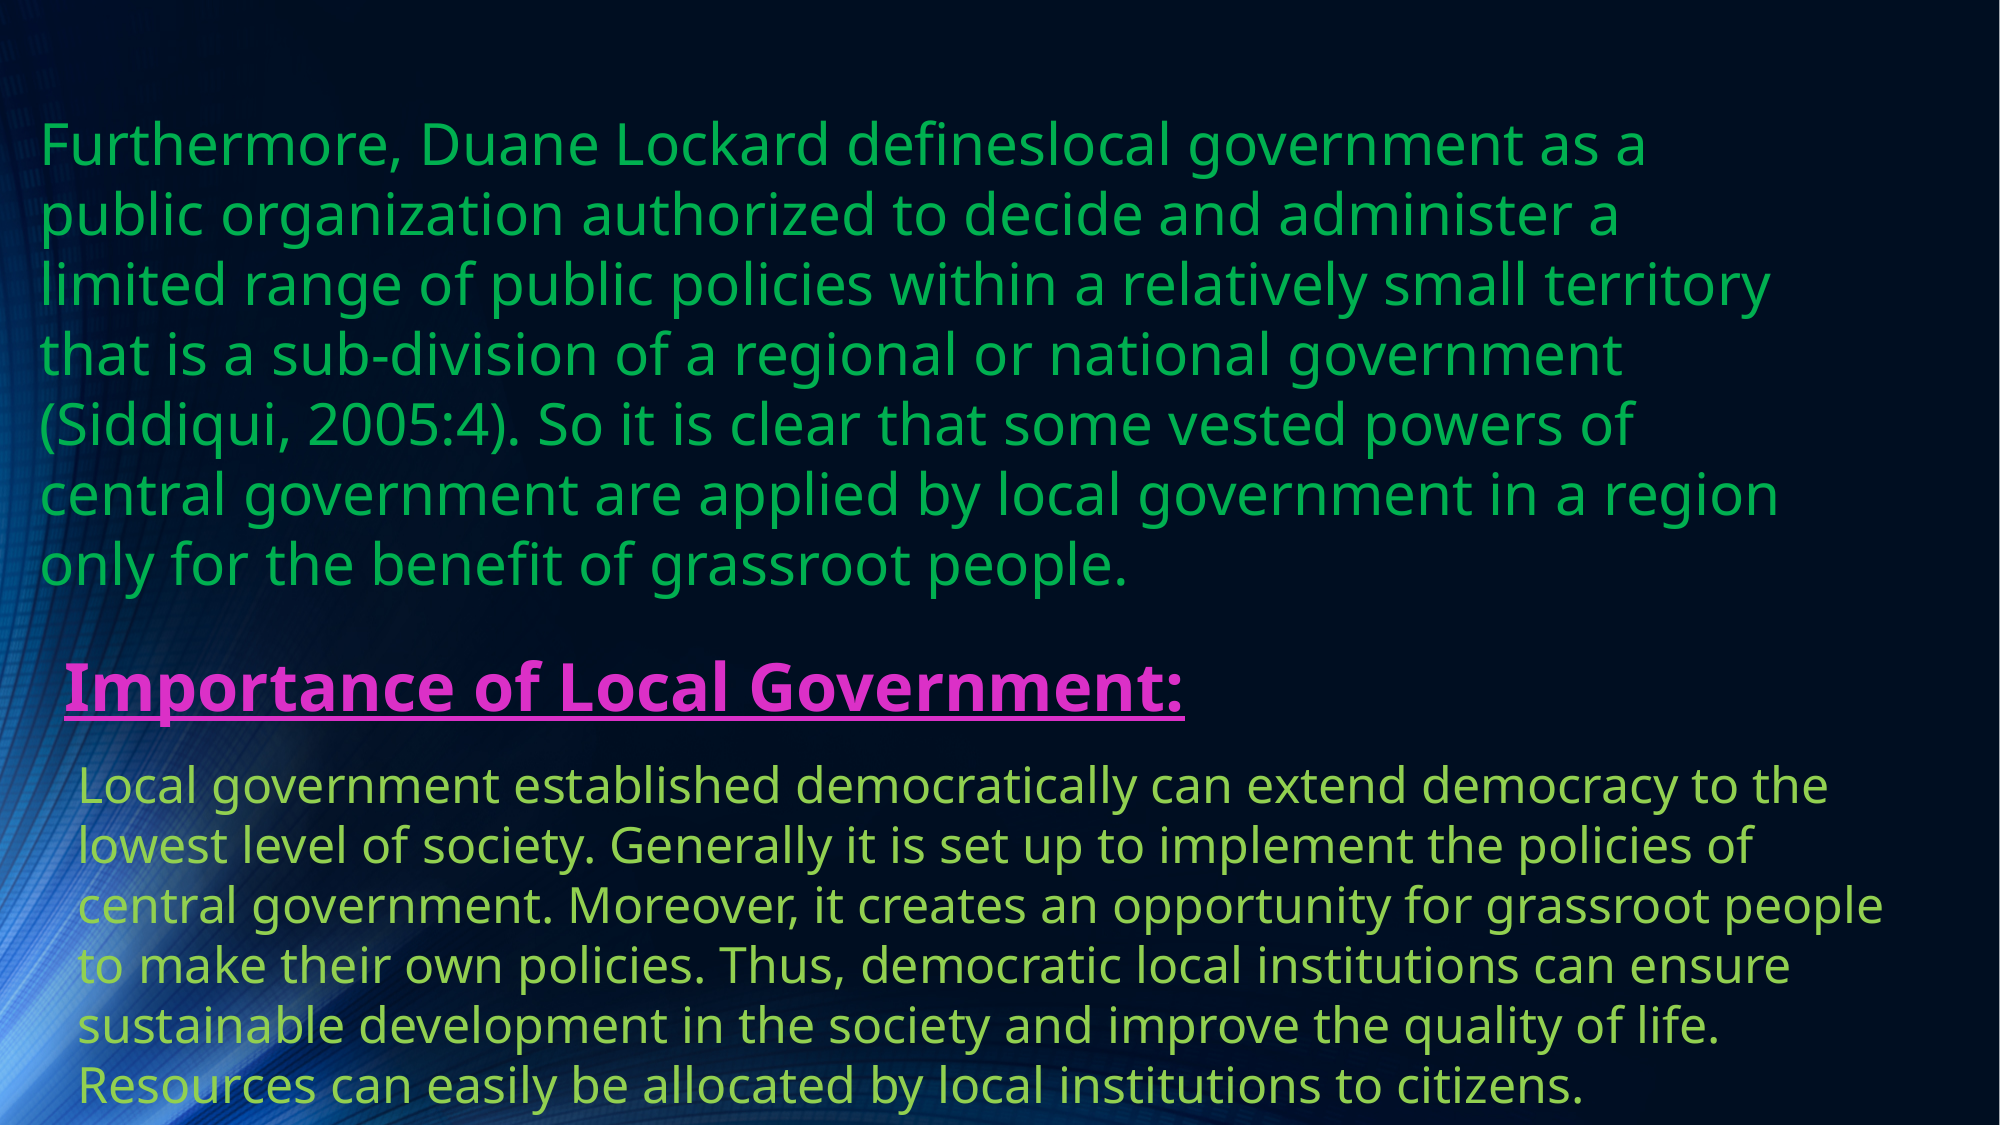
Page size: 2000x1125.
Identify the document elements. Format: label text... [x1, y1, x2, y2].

text_box Furthermore, Duane Lockard defineslocal government as a public organization authorized to decide and administer a limited range of public policies within a relatively small territory that is a sub-division of a regional or national government (Siddiqui, 2005:4). So it is clear that some vested powers of central government are applied by local government in a region only for the benefit of grassroot people. [24, 99, 1825, 605]
picture [0, 0, 2000, 1125]
text_box Importance of Local Government: [49, 637, 1313, 733]
text_box Local government established democratically can extend democracy to the lowest level of society. Generally it is set up to implement the policies of central government. Moreover, it creates an opportunity for grassroot people to make their own policies. Thus, democratic local institutions can ensure sustainable development in the society and improve the quality of life. Resources can easily be allocated by local institutions to citizens. [62, 746, 1913, 1121]
